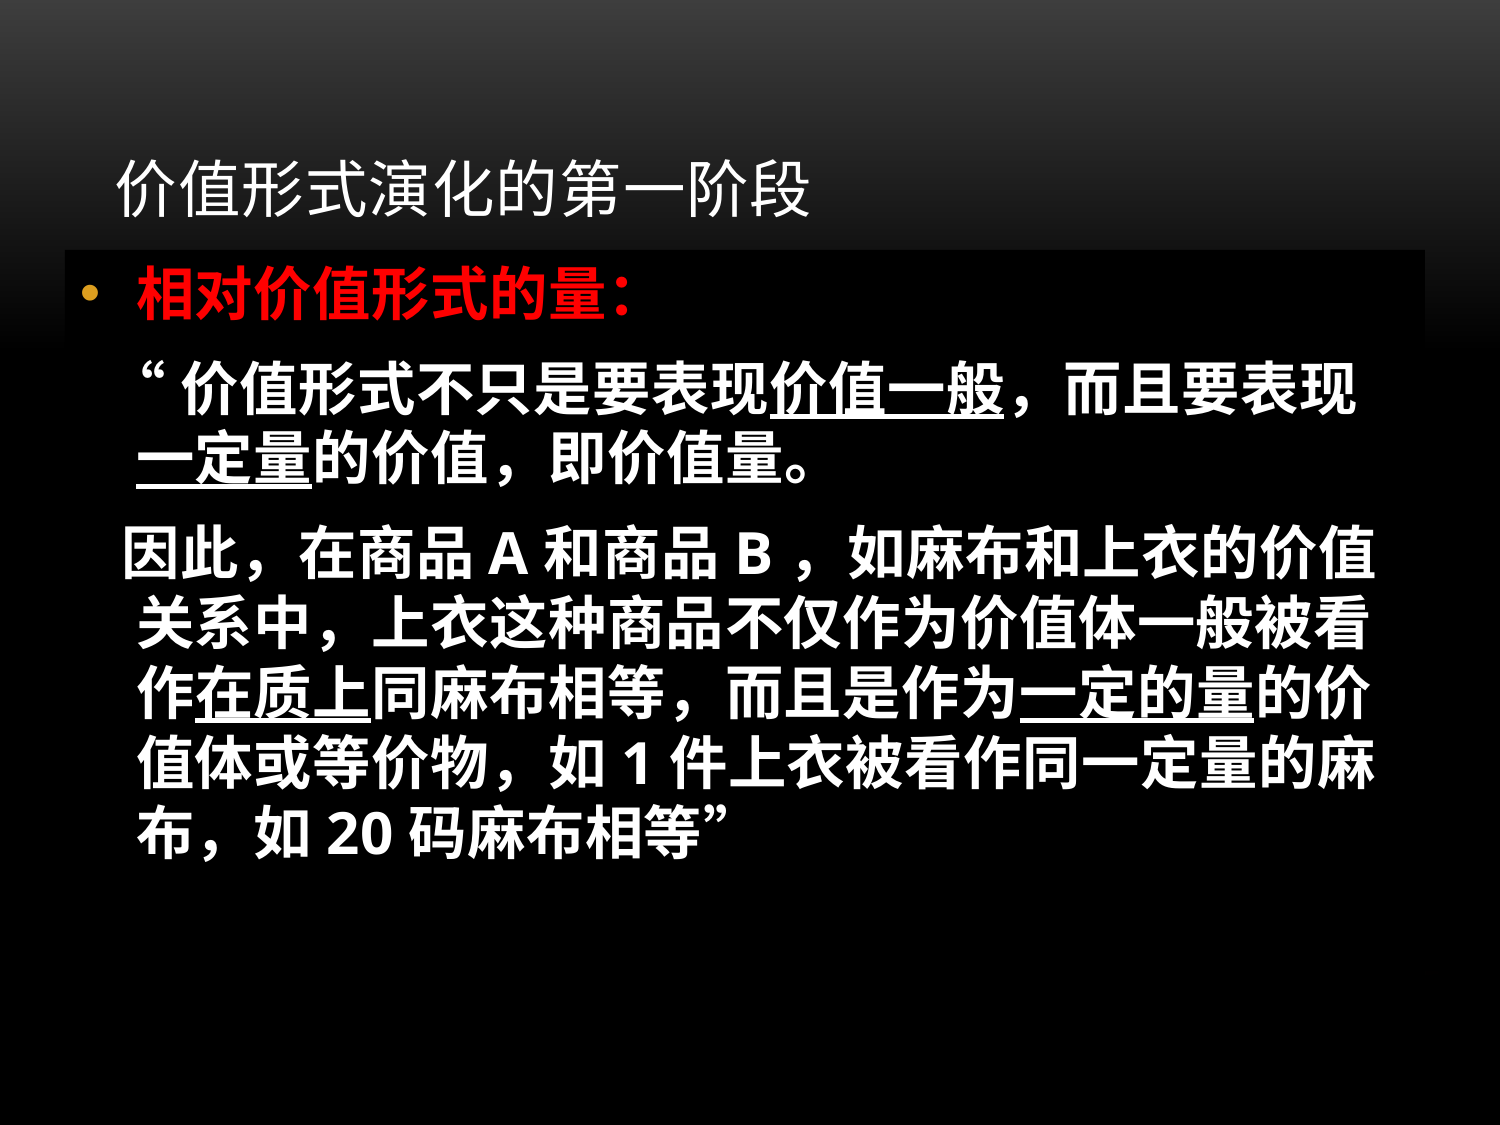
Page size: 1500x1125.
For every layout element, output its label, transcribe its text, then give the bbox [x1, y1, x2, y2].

picture [0, 0, 1500, 1125]
list 相对价值形式的量： “价值形式不只是要表现价值一般，而且要表现一定量的价值，即价值量。 因此，在商品A和商品B，如麻布和上衣的价值关系中，上衣这种商品不仅作为价值体一般被看作在质上同麻布相等，而且是作为一定的量的价值体或等价物，如1件上衣被看作同一定量的麻布，如20码麻布相等” [64, 249, 1425, 1025]
title 价值形式演化的第一阶段 [99, 45, 1400, 233]
